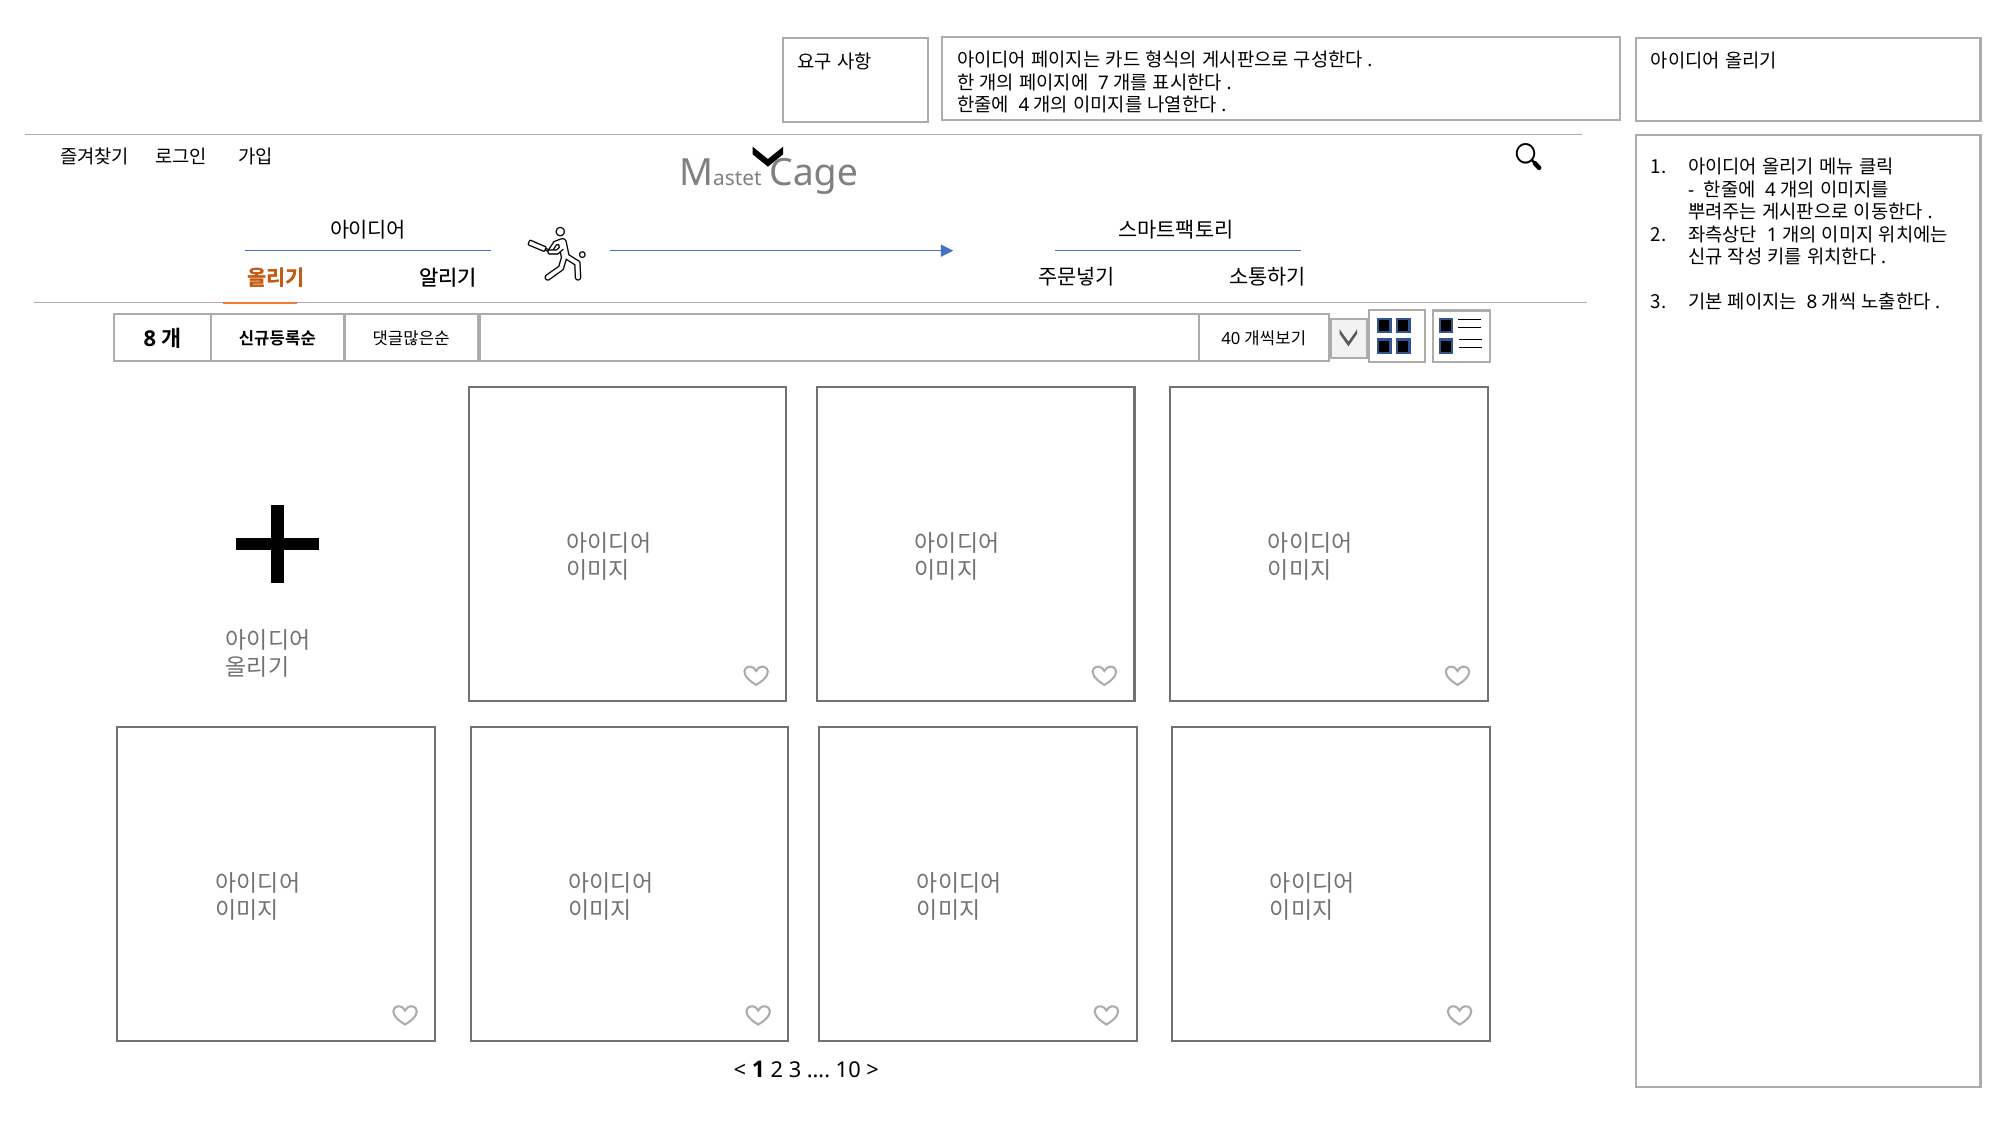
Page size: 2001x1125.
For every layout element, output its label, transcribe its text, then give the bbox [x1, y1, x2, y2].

text_box 8개 [113, 313, 210, 362]
text_box [1338, 325, 1359, 349]
text_box 40개씩보기 [1198, 313, 1330, 362]
text_box 즐겨찾기 로그인 가입 [45, 137, 490, 176]
text_box [1368, 309, 1426, 363]
text_box 아이디어 올리기 [210, 617, 380, 688]
text_box [236, 505, 319, 583]
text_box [782, 38, 929, 122]
text_box 신규등록순 [210, 313, 344, 362]
picture [1513, 140, 1544, 174]
text_box 아이디어 올리기 [1636, 41, 1943, 80]
text_box 아이디어 올리기 메뉴 클릭 - 한줄에 4개의 이미지를 뿌려주는 게시판으로 이동한다. 좌측상단 1개의 이미지 위치에는 신규 작성 키를 위치한다. 기본 페이지는 8개씩 노출한다. [1635, 147, 1971, 342]
text_box [1439, 318, 1453, 333]
text_box [479, 313, 1198, 362]
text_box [1169, 387, 1488, 702]
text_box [470, 727, 789, 1041]
text_box 댓글많은순 [344, 313, 479, 362]
text_box < 1 2 3 …. 10 > [629, 1047, 984, 1090]
text_box [1377, 338, 1392, 354]
text_box [1330, 318, 1368, 359]
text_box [167, 208, 1366, 298]
text_box [1439, 338, 1453, 354]
text_box [1396, 338, 1411, 354]
text_box [1377, 318, 1392, 333]
text_box [1396, 318, 1411, 333]
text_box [1171, 727, 1490, 1041]
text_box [942, 36, 1621, 125]
text_box Mastet Cage [591, 140, 954, 200]
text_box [816, 387, 1135, 702]
text_box [1635, 134, 1982, 1088]
text_box [114, 386, 434, 702]
text_box 1 [1635, 37, 1982, 122]
text_box [1432, 309, 1491, 363]
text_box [468, 387, 787, 702]
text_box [818, 727, 1137, 1041]
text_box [117, 727, 436, 1041]
